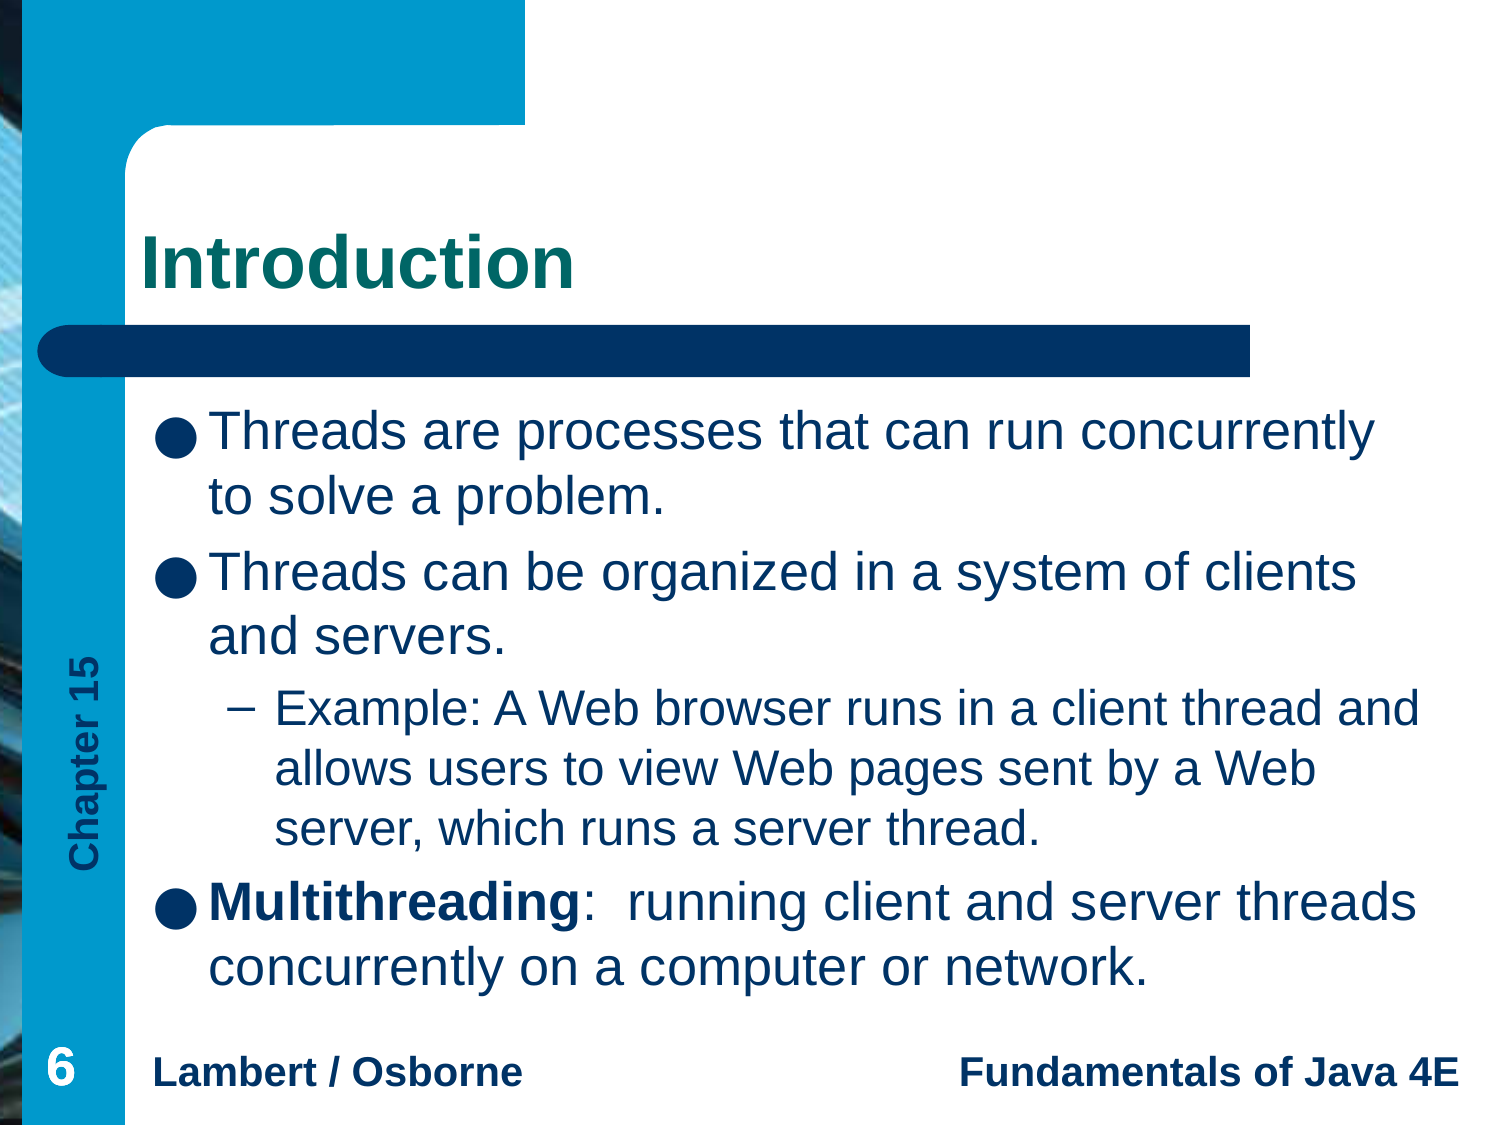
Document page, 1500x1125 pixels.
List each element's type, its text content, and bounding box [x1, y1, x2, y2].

picture [0, 0, 21, 1125]
title Introduction [125, 125, 1425, 313]
text_box ‹#› [13, 1023, 111, 1105]
list Threads are processes that can run concurrently to solve a problem. Threads can be organized in a system of clients and servers. Example: A Web browser runs in a client thread and allows users to view Web pages sent by a Web server, which runs a server thread. Multithreading: running client and server threads concurrently on a computer or network. [137, 387, 1438, 999]
